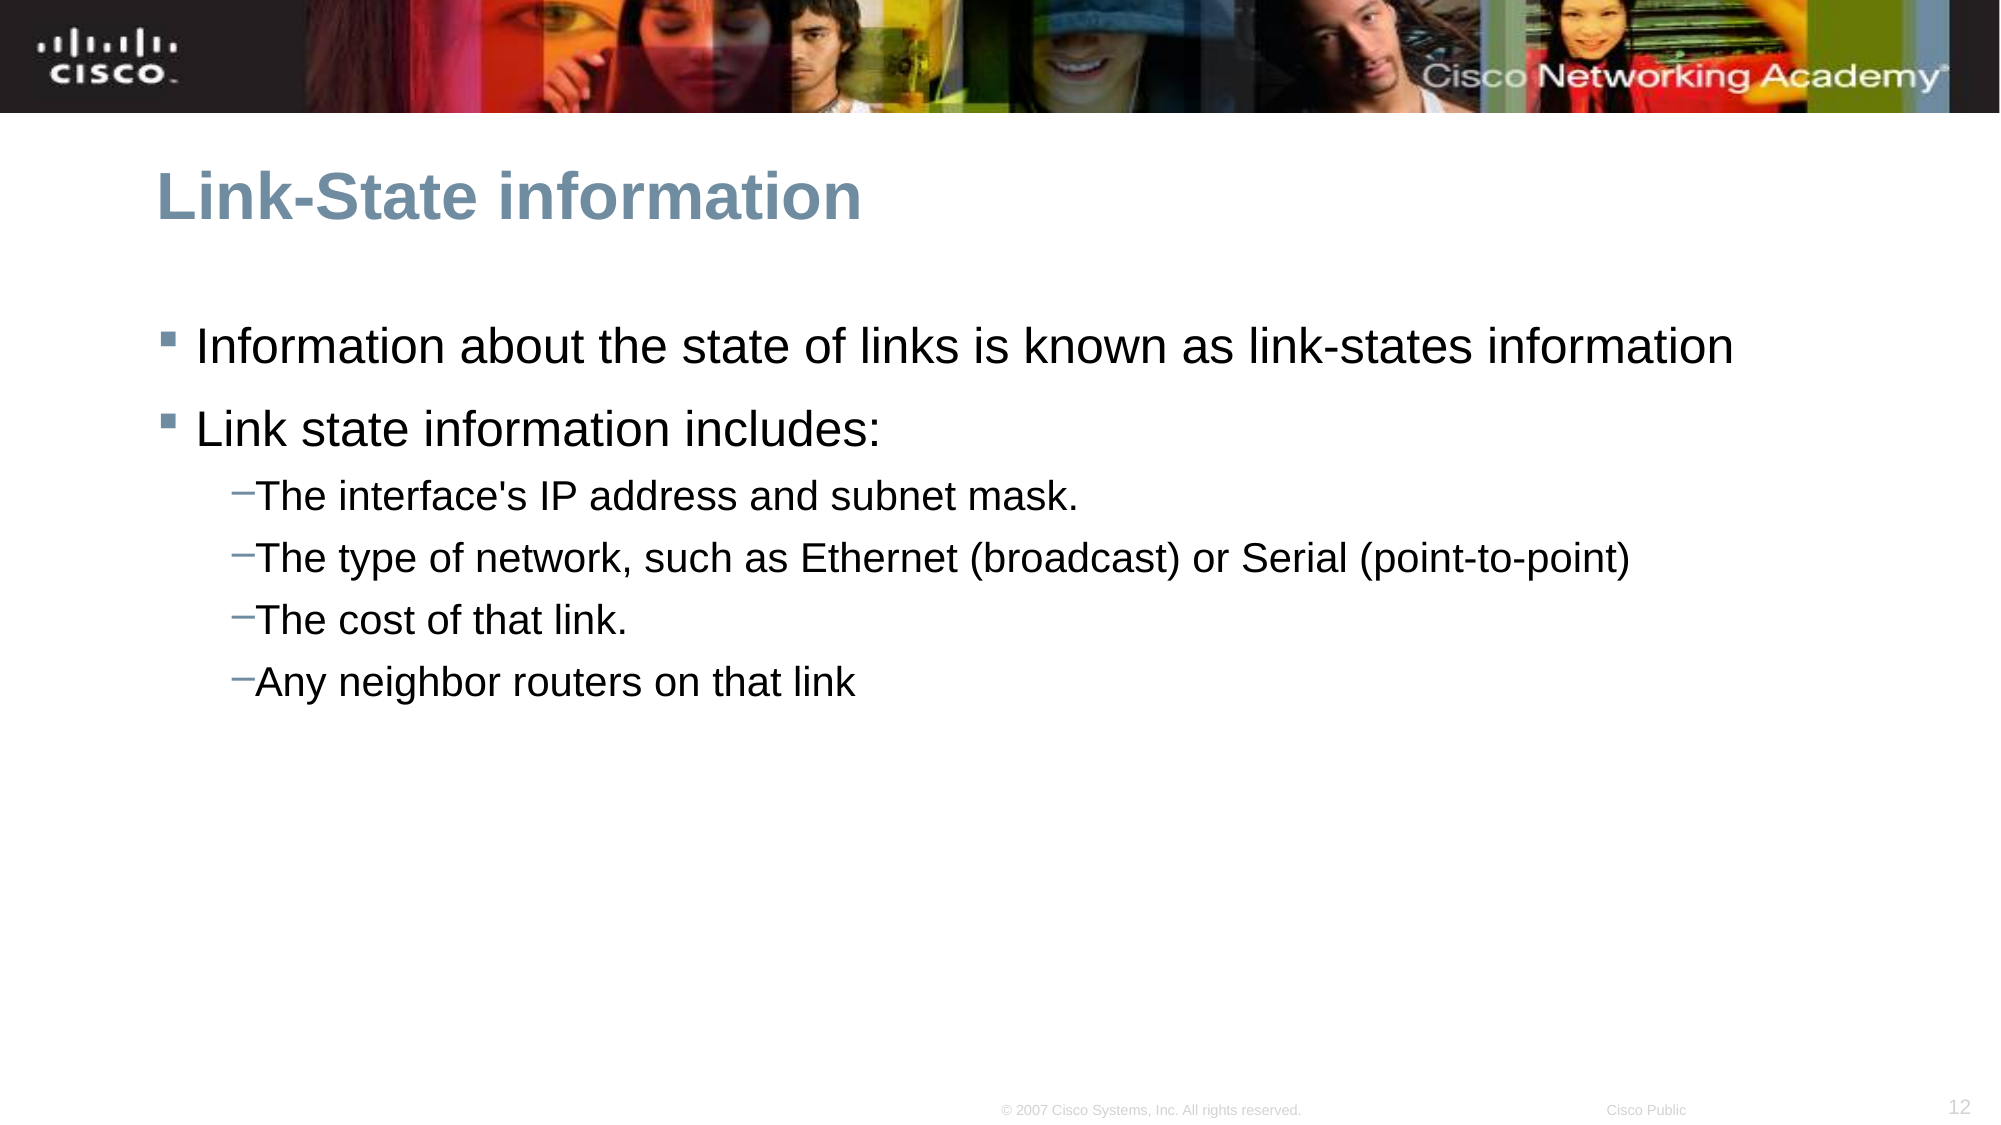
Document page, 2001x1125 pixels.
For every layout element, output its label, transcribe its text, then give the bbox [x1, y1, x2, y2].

picture [0, 0, 2000, 113]
title Link-State information [143, 102, 1926, 241]
list Information about the state of links is known as link-states information Link state information includes: The interface's IP address and subnet mask. The type of network, such as Ethernet (broadcast) or Serial (point-to-point) The cost of that link. Any neighbor routers on that link [143, 311, 1881, 898]
